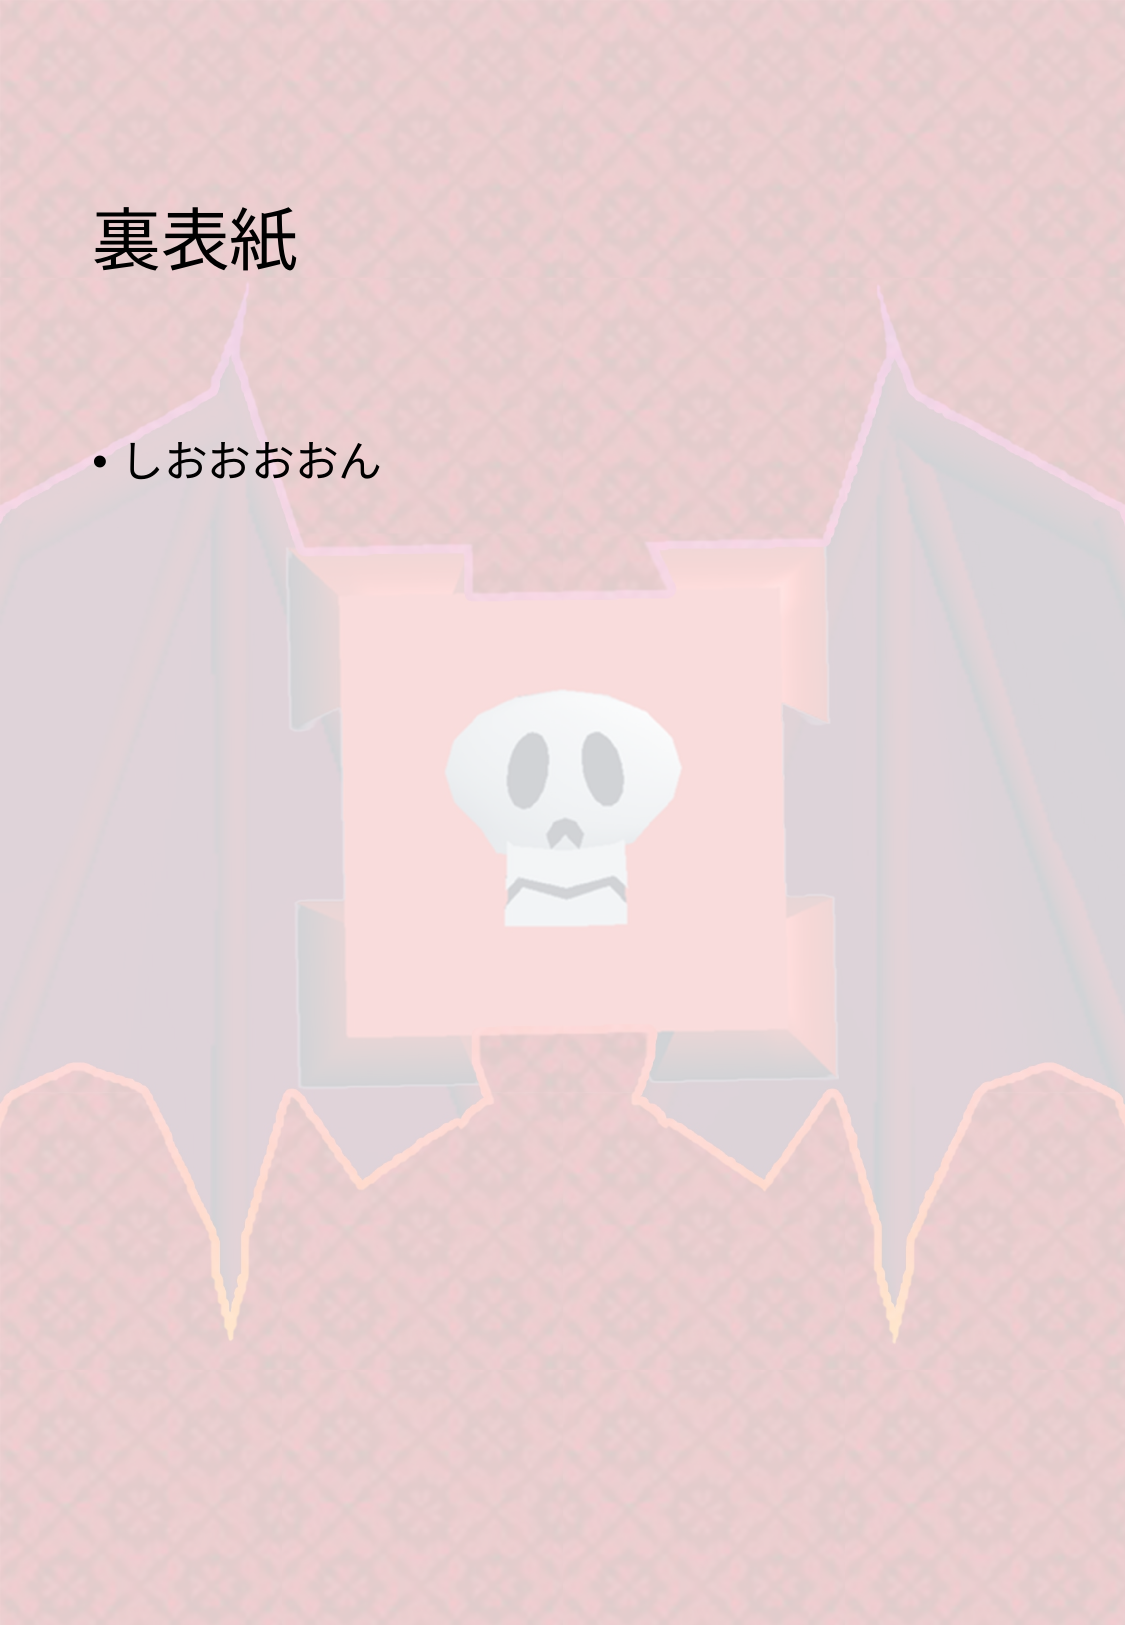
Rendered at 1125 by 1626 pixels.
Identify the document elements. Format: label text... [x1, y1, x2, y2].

title 裏表紙 [77, 86, 1048, 401]
list しおおおおん [77, 432, 1048, 1464]
